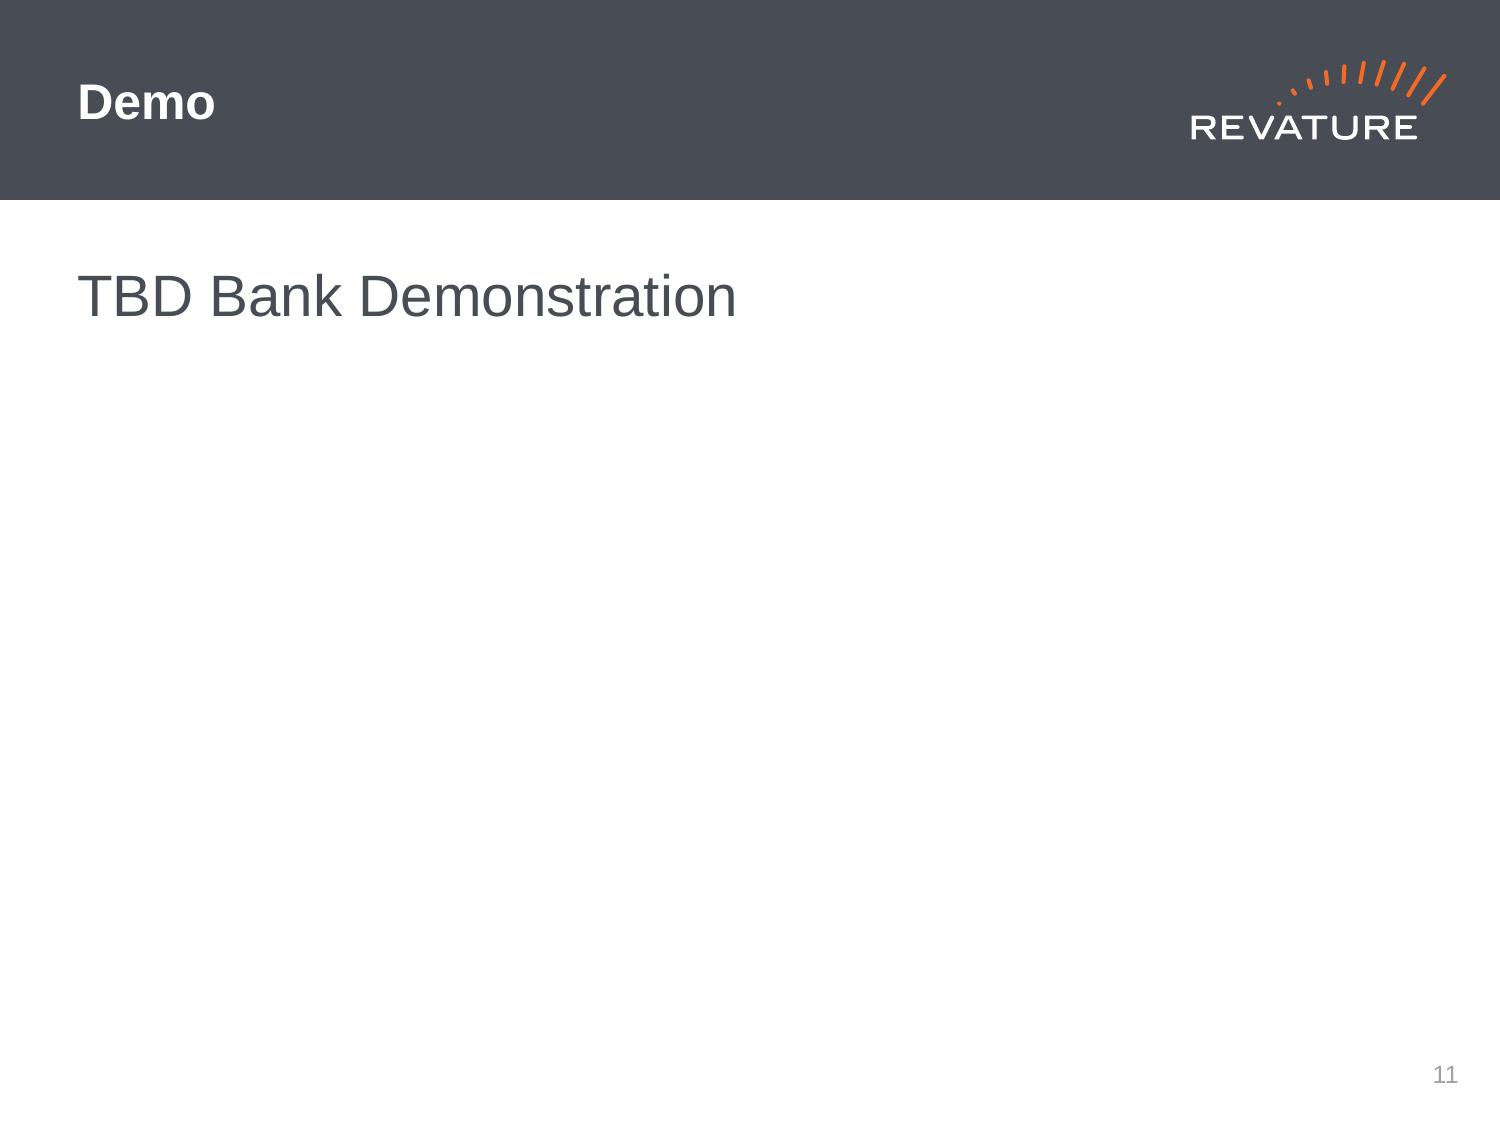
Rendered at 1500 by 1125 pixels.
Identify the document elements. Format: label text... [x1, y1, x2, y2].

title Demo [62, 0, 1084, 200]
list TBD Bank Demonstration [62, 243, 1438, 986]
slide_number ‹#› [1332, 1043, 1474, 1104]
